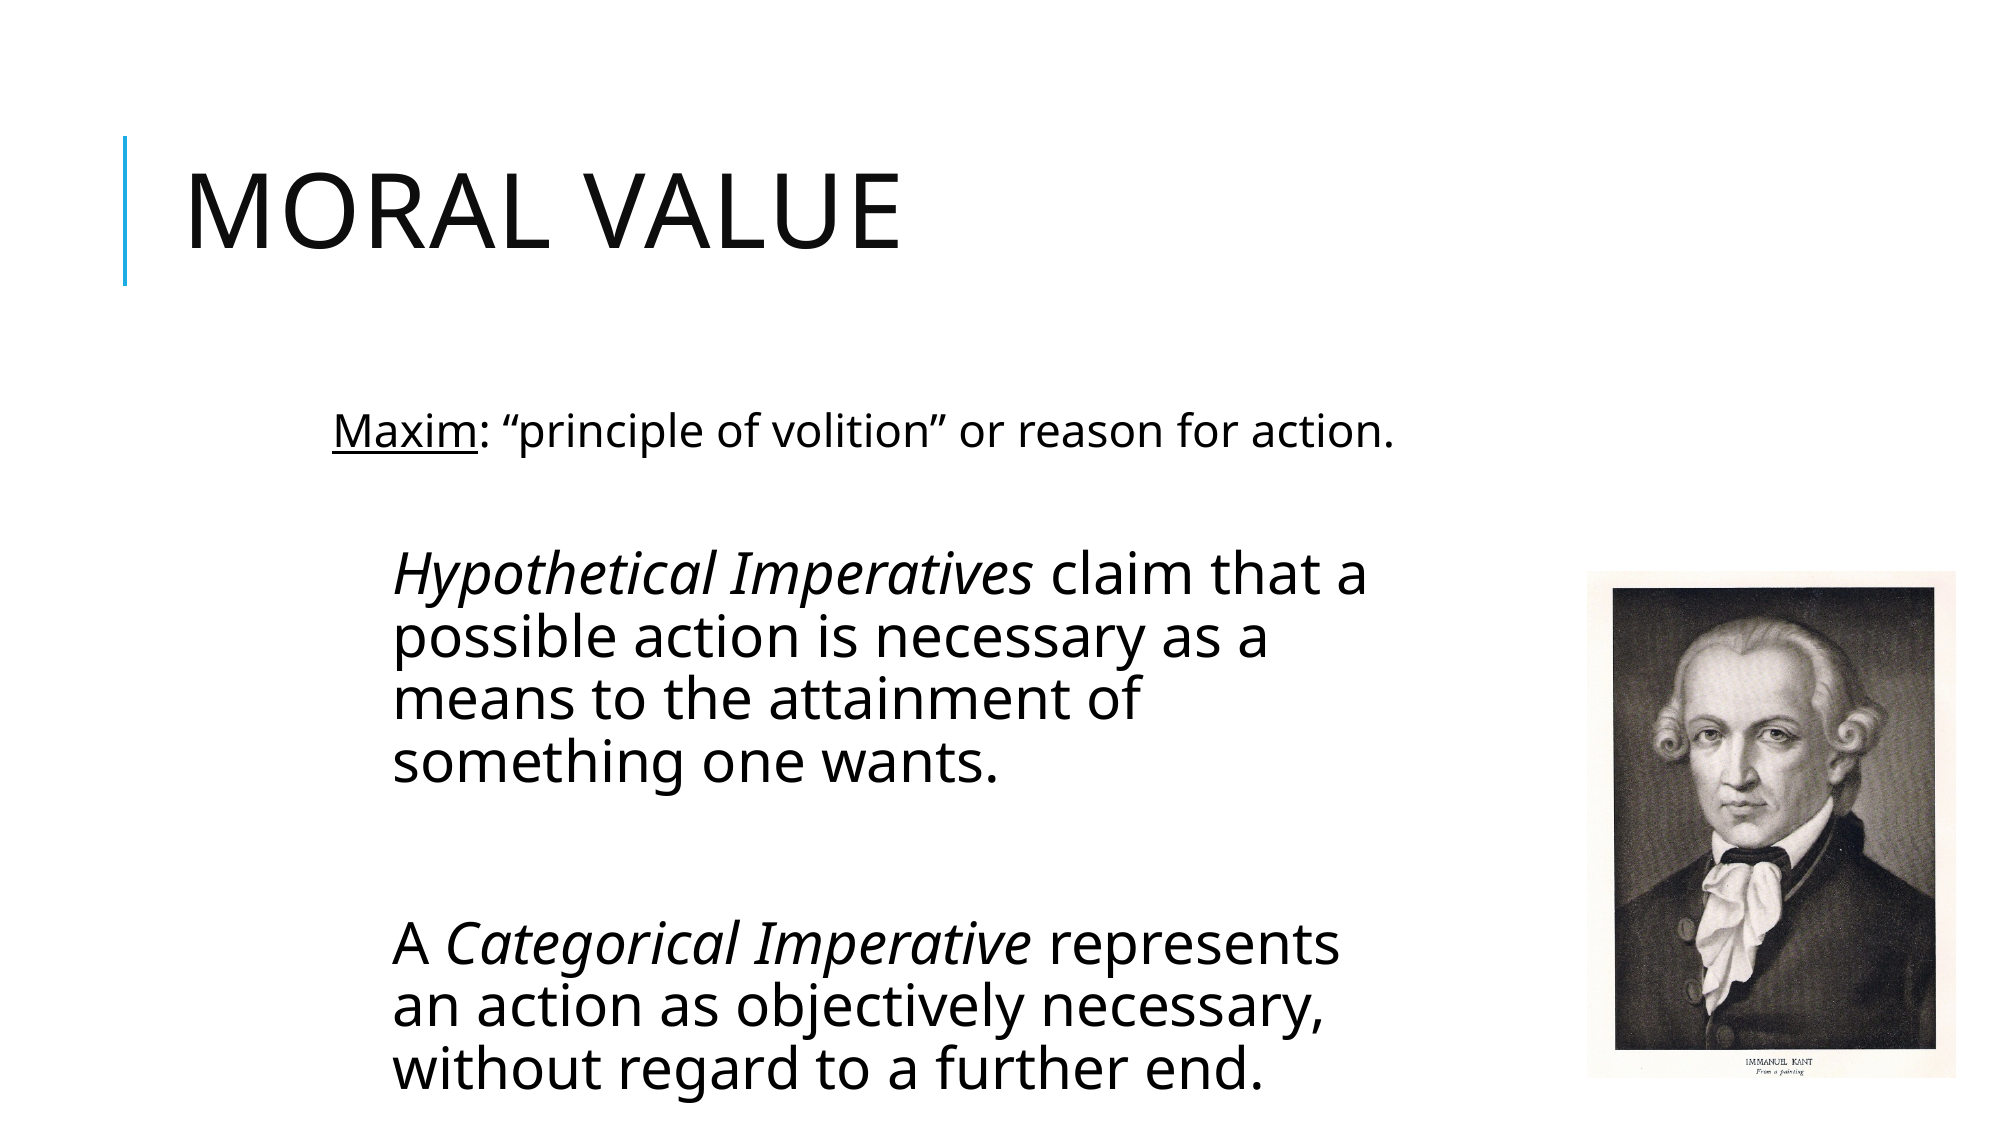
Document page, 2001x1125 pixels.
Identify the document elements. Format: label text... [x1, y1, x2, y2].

title Moral Value [168, 96, 1763, 342]
list Maxim: “principle of volition” or reason for action. Hypothetical Imperatives claim that a possible action is necessary as a means to the attainment of something one wants. A Categorical Imperative represents an action as objectively necessary, without regard to a further end. [324, 399, 1423, 1125]
picture [1587, 571, 1956, 1078]
